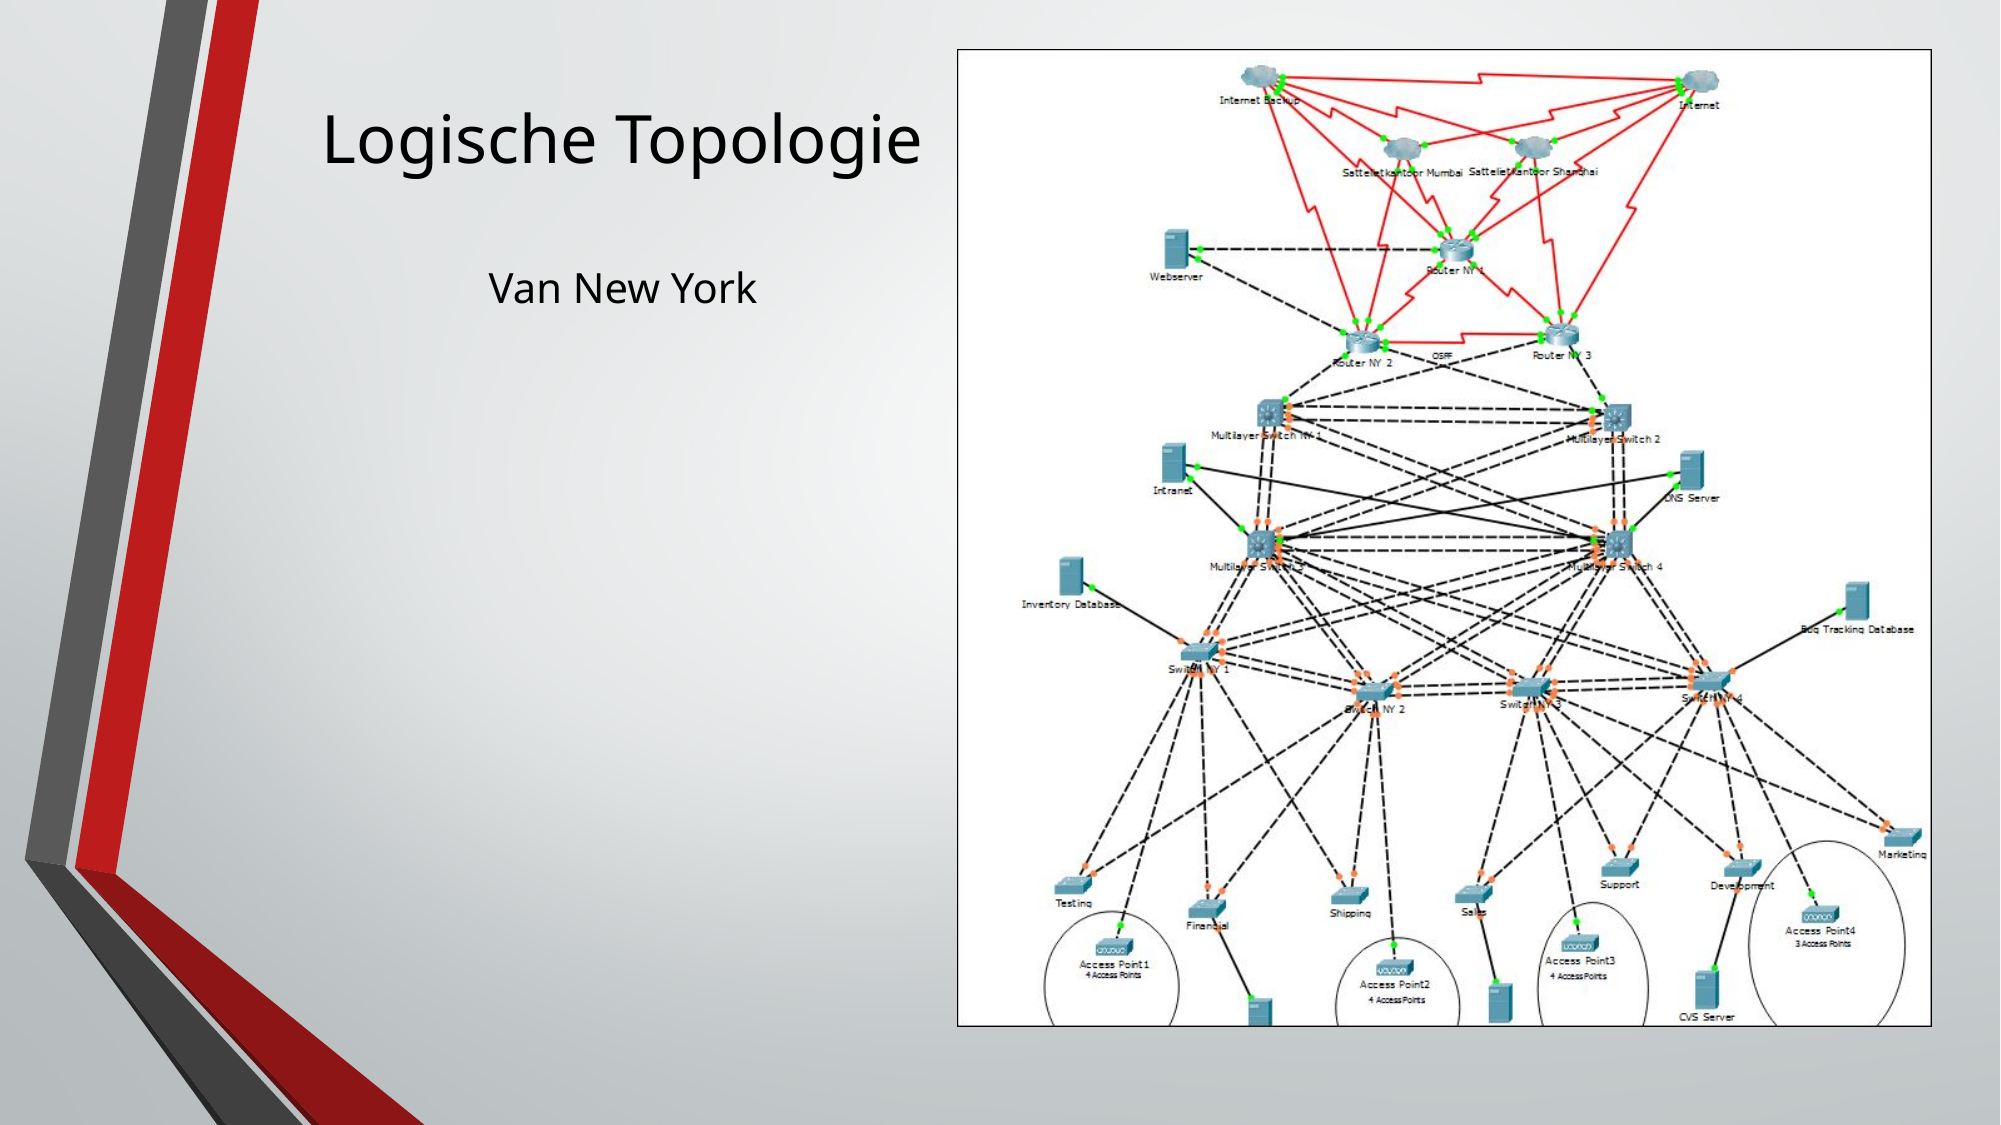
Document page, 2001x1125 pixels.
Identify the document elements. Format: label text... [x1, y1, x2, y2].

list Van New York [413, 221, 833, 353]
picture [957, 49, 1932, 1027]
title Logische Topologie [222, 49, 957, 224]
